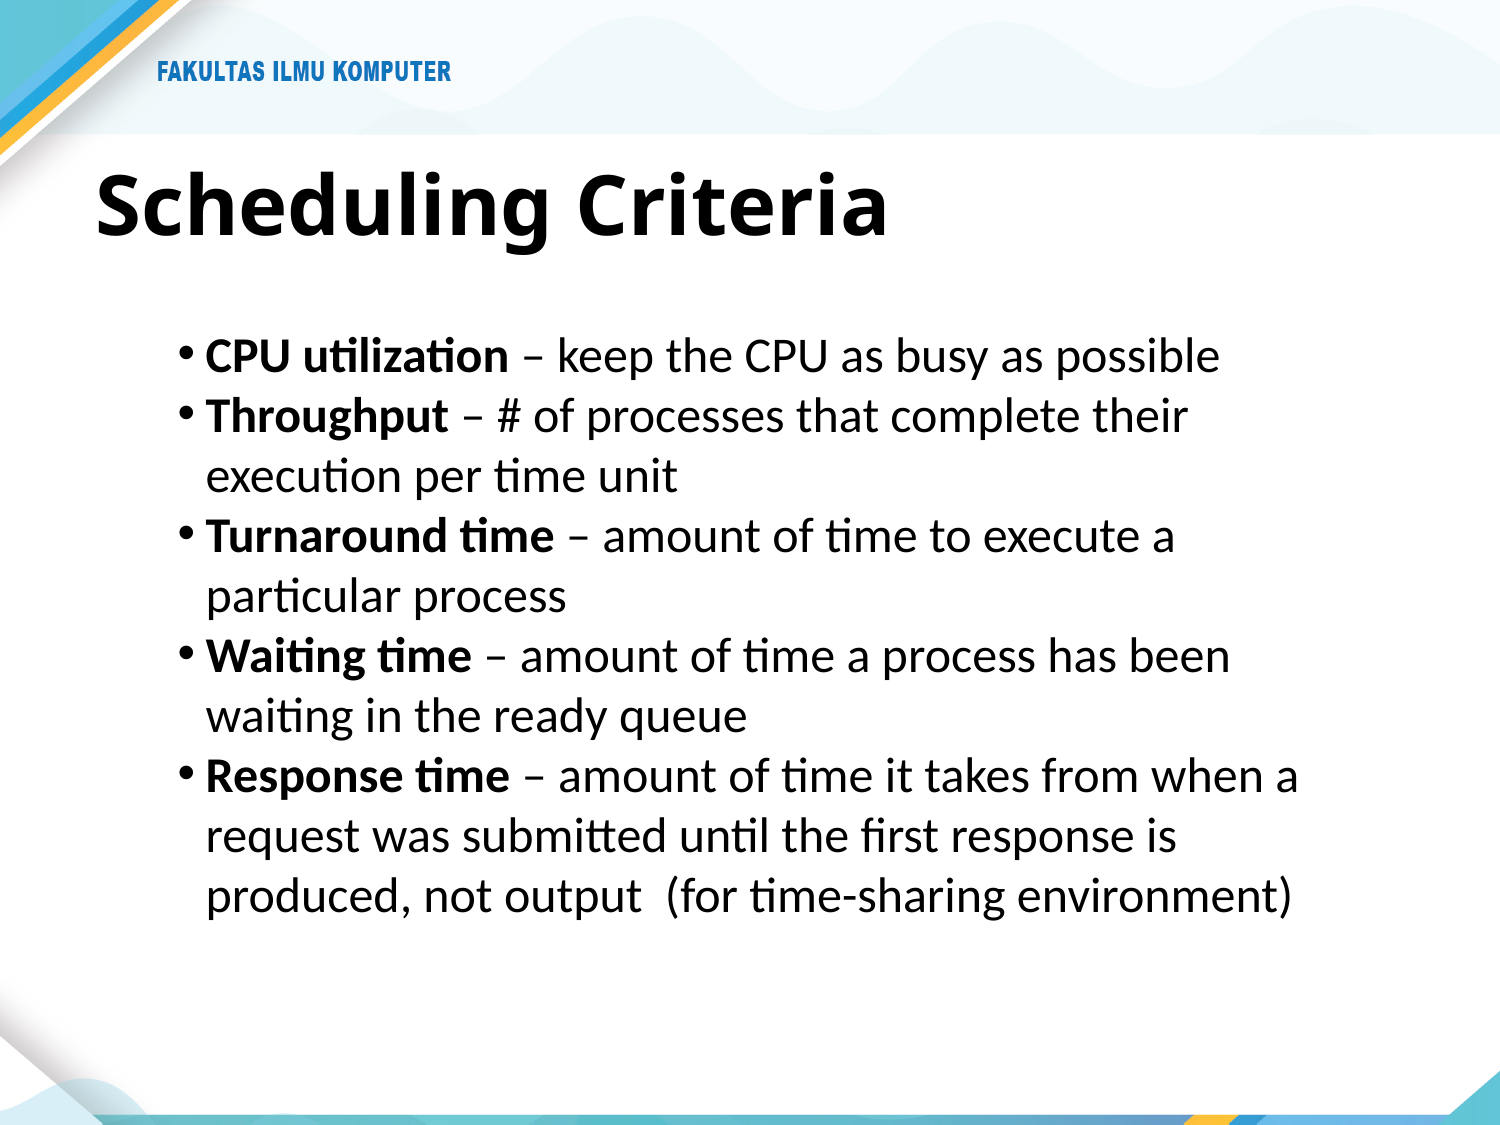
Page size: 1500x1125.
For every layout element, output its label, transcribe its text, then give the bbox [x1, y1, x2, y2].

title Scheduling Criteria [80, 161, 1344, 256]
picture [0, 0, 1500, 1125]
list CPU utilization – keep the CPU as busy as possible Throughput – # of processes that complete their execution per time unit Turnaround time – amount of time to execute a particular process Waiting time – amount of time a process has been waiting in the ready queue Response time – amount of time it takes from when a request was submitted until the first response is produced, not output (for time-sharing environment) [162, 314, 1337, 1069]
